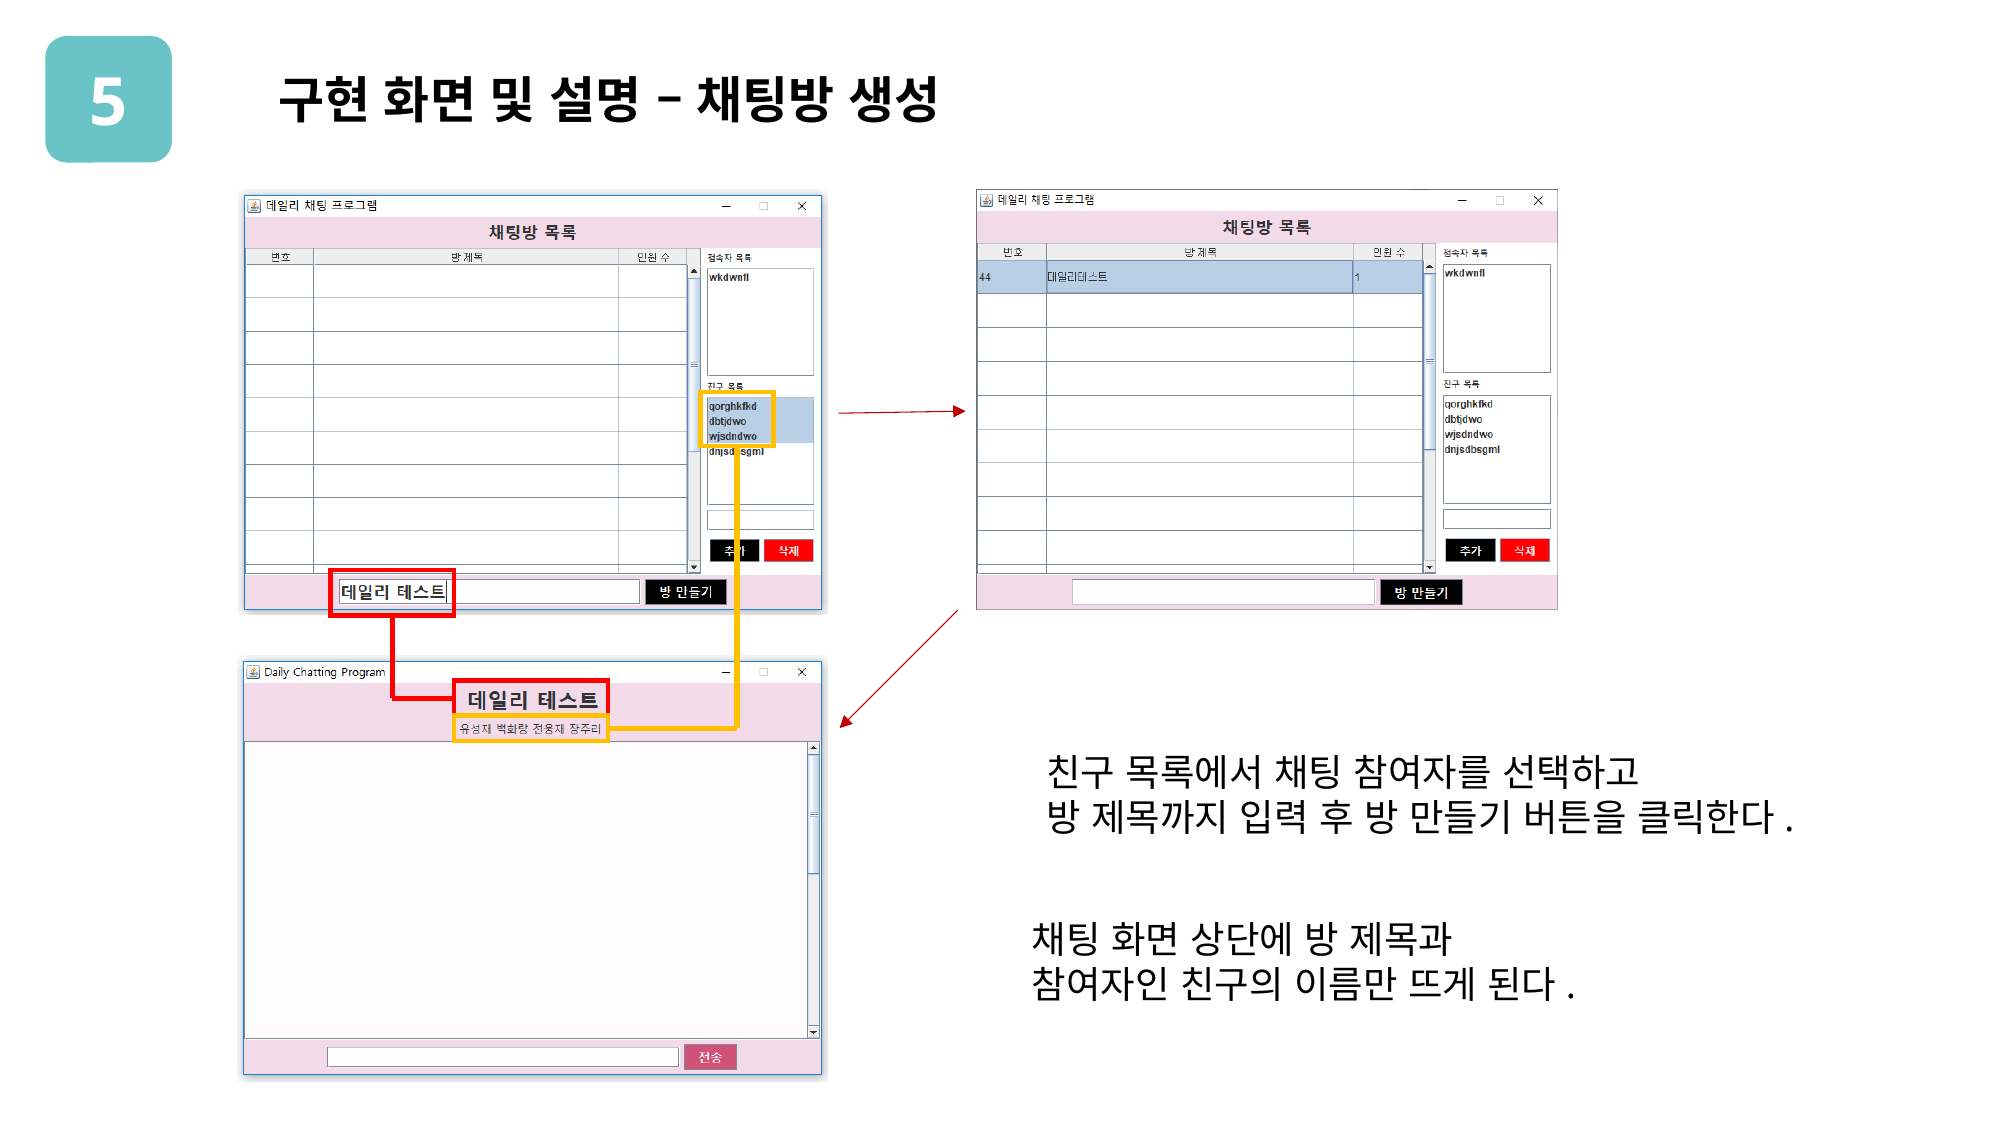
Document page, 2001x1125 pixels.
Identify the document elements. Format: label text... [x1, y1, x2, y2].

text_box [839, 610, 958, 729]
picture [976, 189, 1558, 610]
text_box 5 [44, 34, 173, 164]
picture [237, 189, 828, 391]
text_box 친구 목록에서 채팅 참여자를 선택하고 방 제목까지 입력 후 방 만들기 버튼을 클릭한다. [1616, 741, 1810, 846]
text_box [237, 391, 1616, 1082]
text_box 구현 화면 및 설명 – 채팅방 생성 [263, 61, 957, 137]
